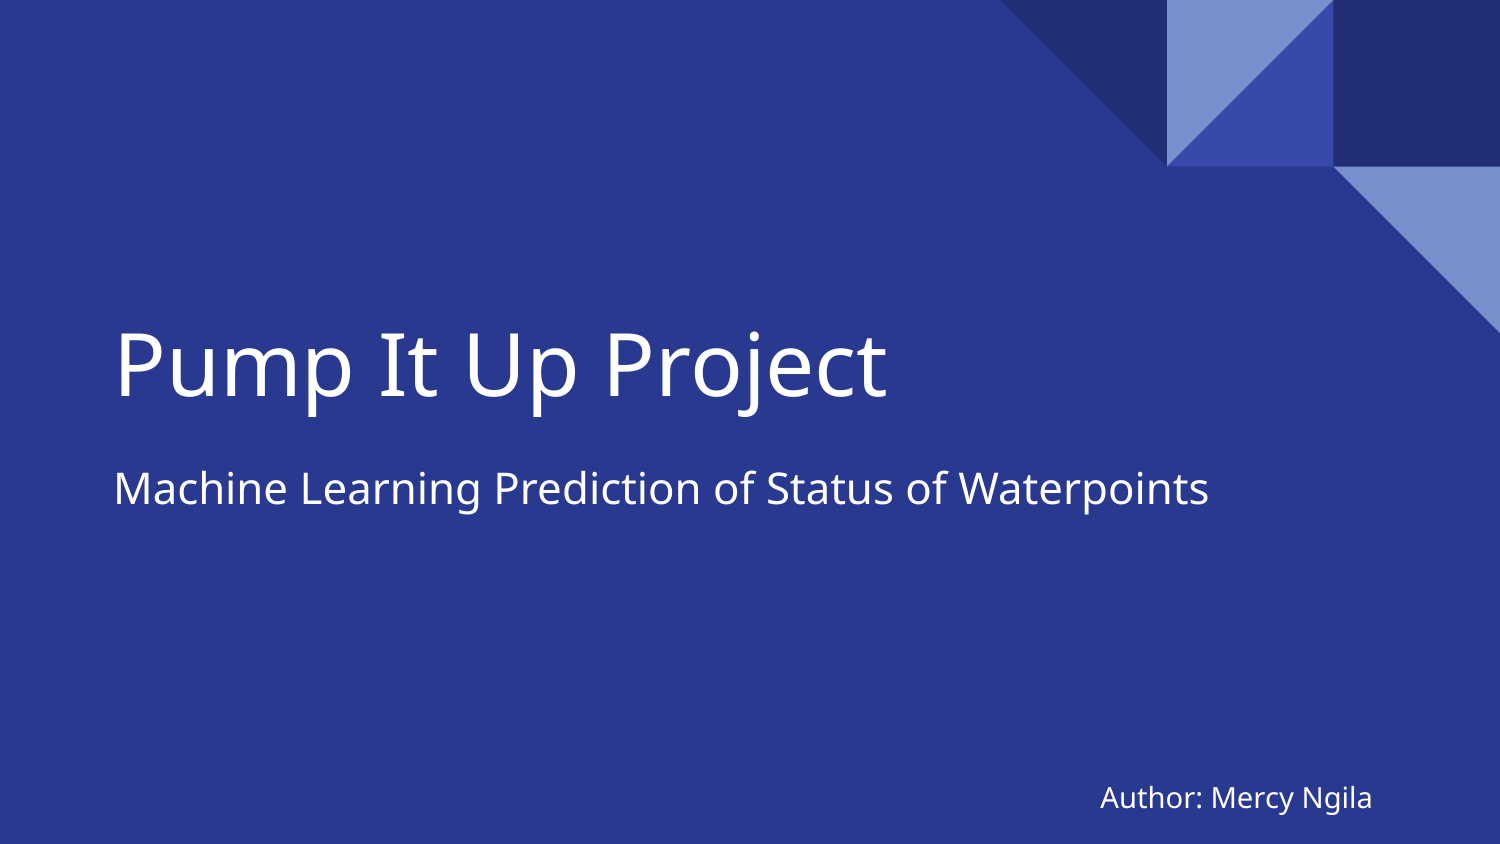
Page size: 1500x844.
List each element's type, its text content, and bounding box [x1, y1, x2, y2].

title Pump It Up Project [98, 291, 1447, 429]
text_box Author: Mercy Ngila [1085, 764, 1486, 830]
subtitle Machine Learning Prediction of Status of Waterpoints [98, 445, 1447, 517]
